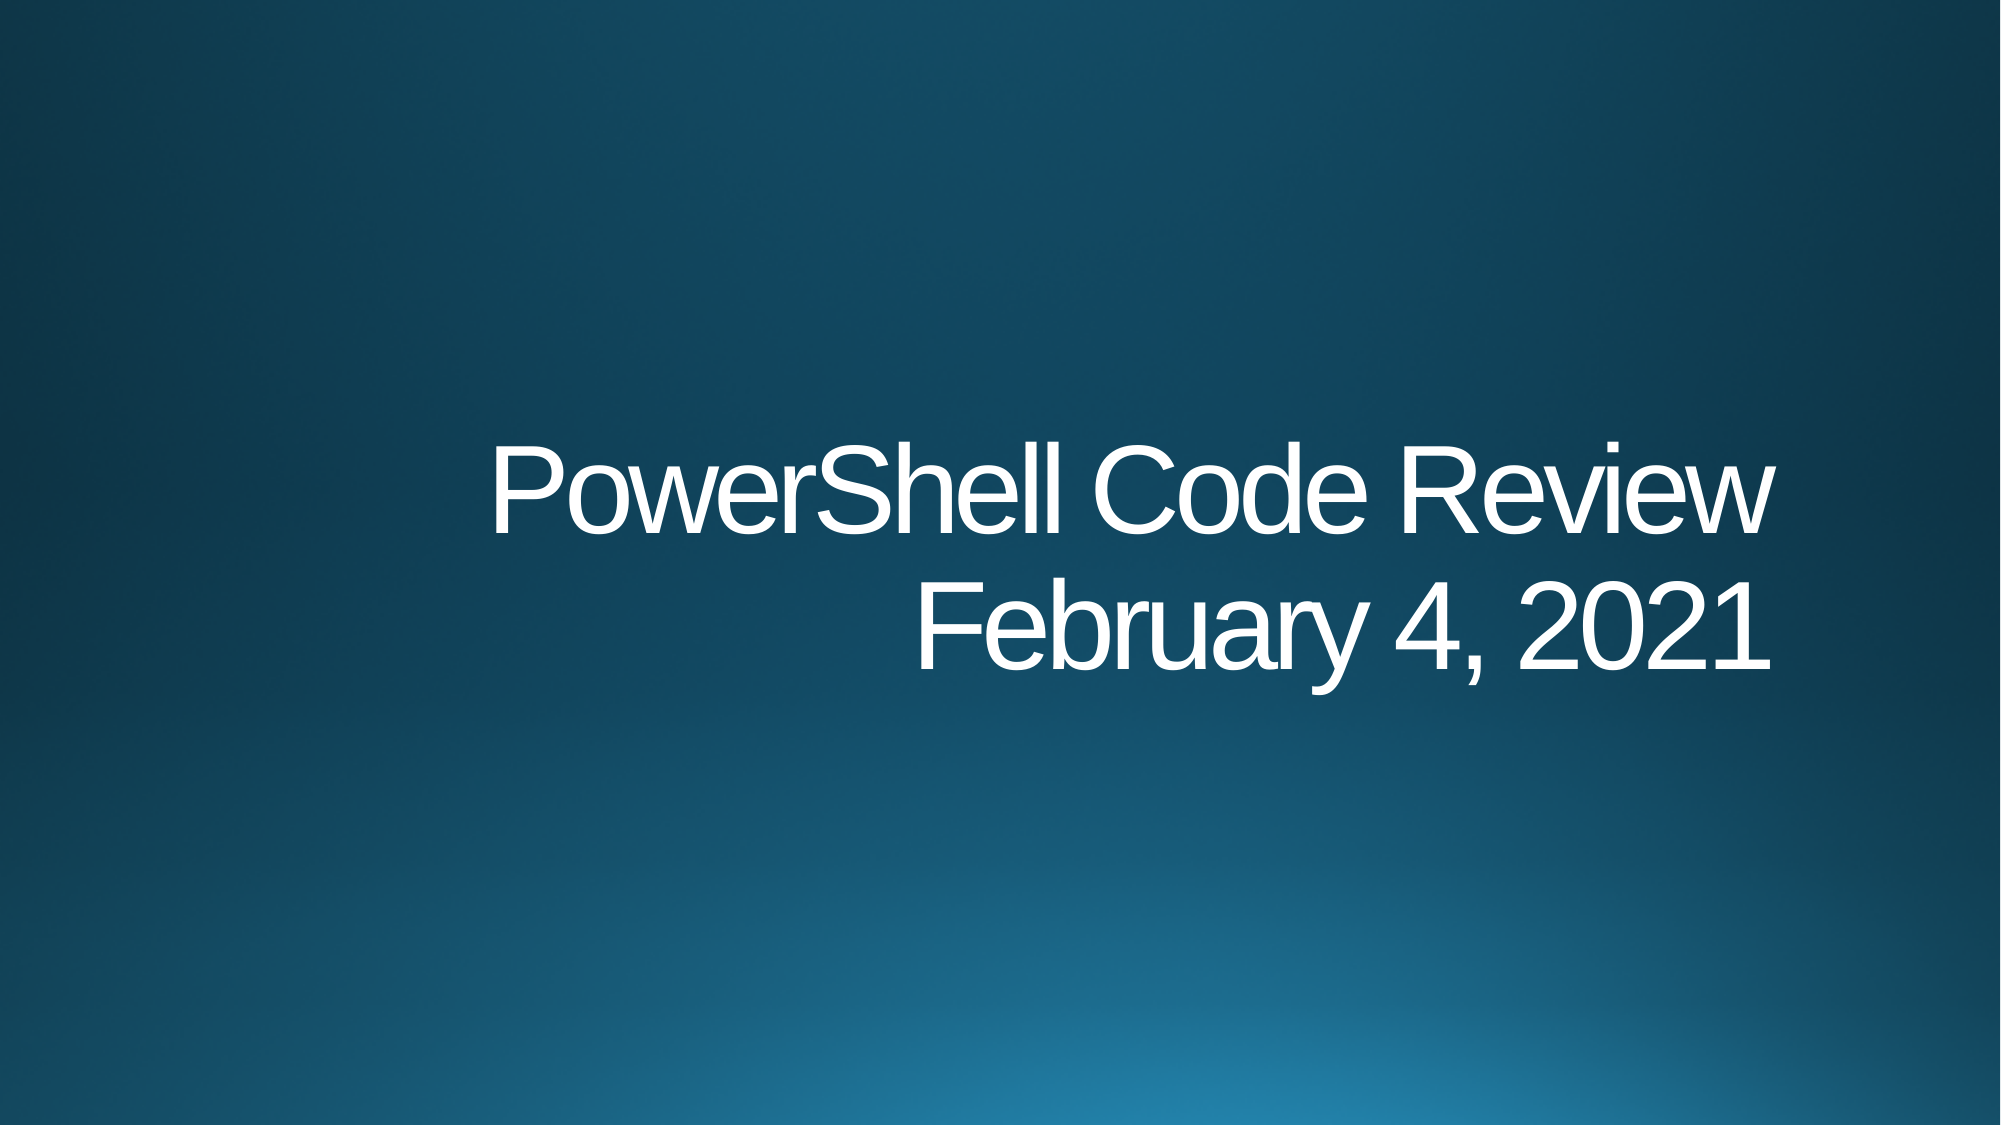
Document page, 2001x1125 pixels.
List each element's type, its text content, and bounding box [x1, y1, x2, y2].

title PowerShell Code Review February 4, 2021 [208, 417, 1792, 708]
picture [0, 0, 2001, 1125]
